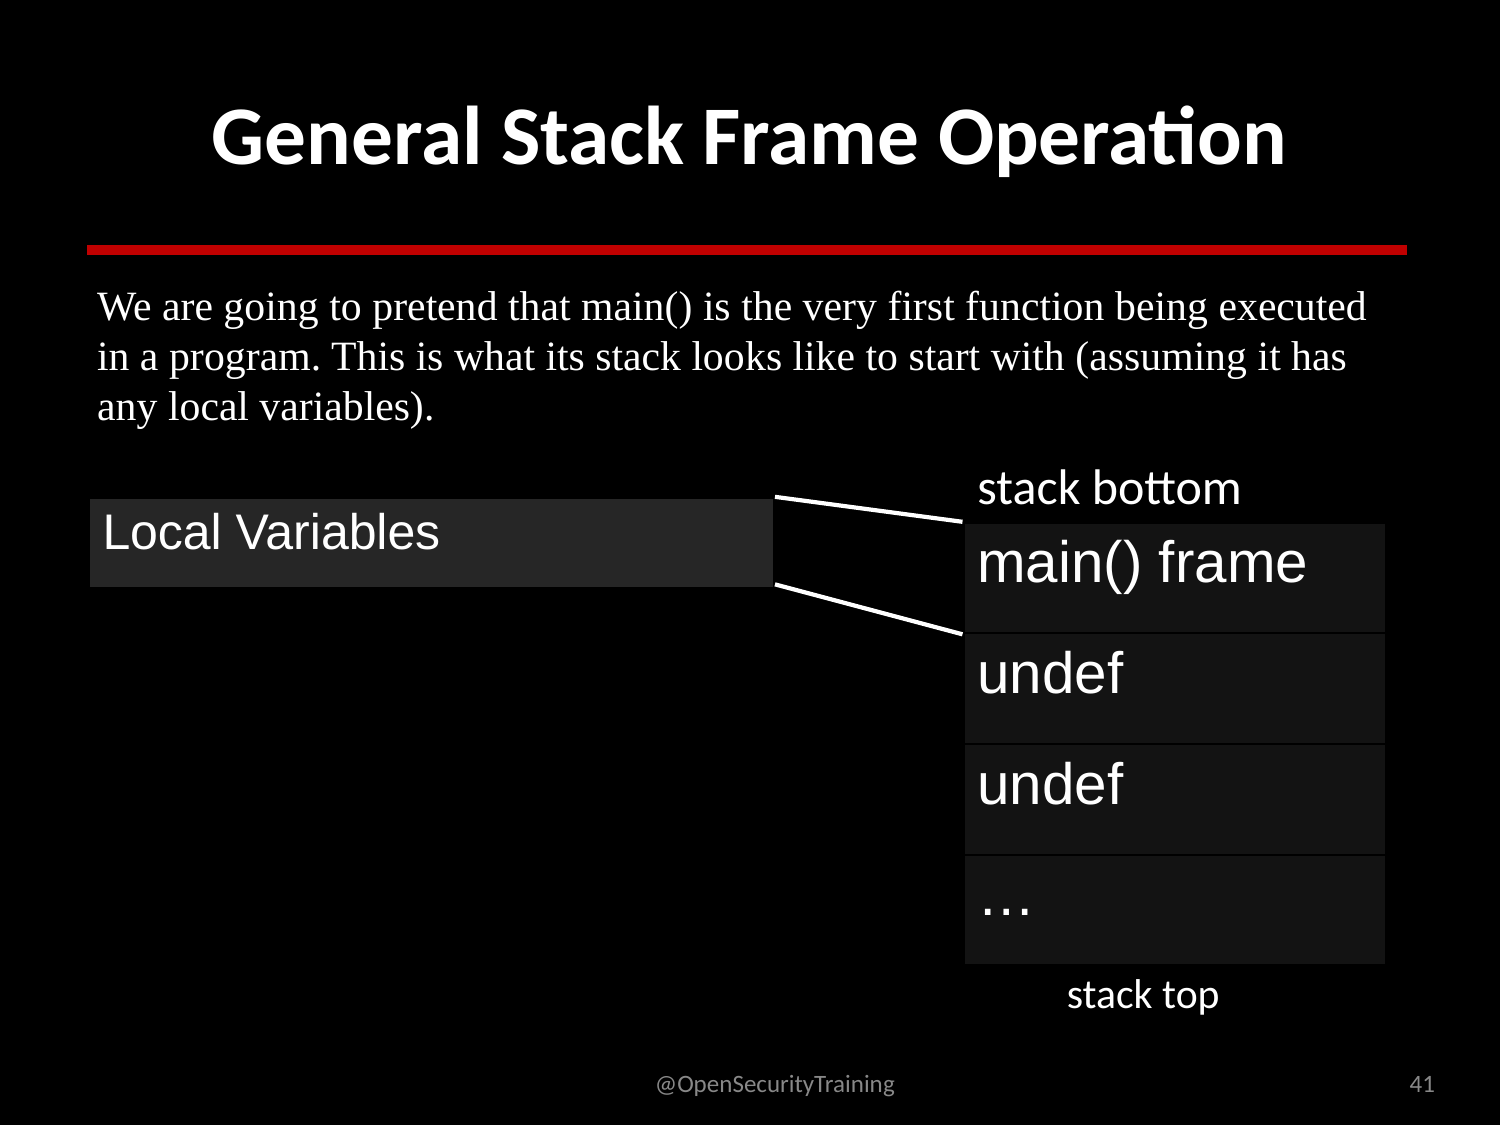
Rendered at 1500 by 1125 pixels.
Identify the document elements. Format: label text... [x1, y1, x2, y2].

text_box We are going to pretend that main() is the very first function being executed in a program. This is what its stack looks like to start with (assuming it has any local variables). [82, 270, 1413, 438]
title General Stack Frame Operation [112, 37, 1388, 225]
table_cell undef [965, 745, 1385, 854]
text_box stack bottom [962, 446, 1388, 522]
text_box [774, 496, 963, 523]
table_header Local Variables [90, 499, 773, 587]
table_cell undef [965, 634, 1385, 743]
text_box stack top [1051, 959, 1240, 1025]
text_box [774, 584, 963, 635]
table_header main() frame [965, 524, 1385, 632]
table_cell … [965, 856, 1385, 964]
